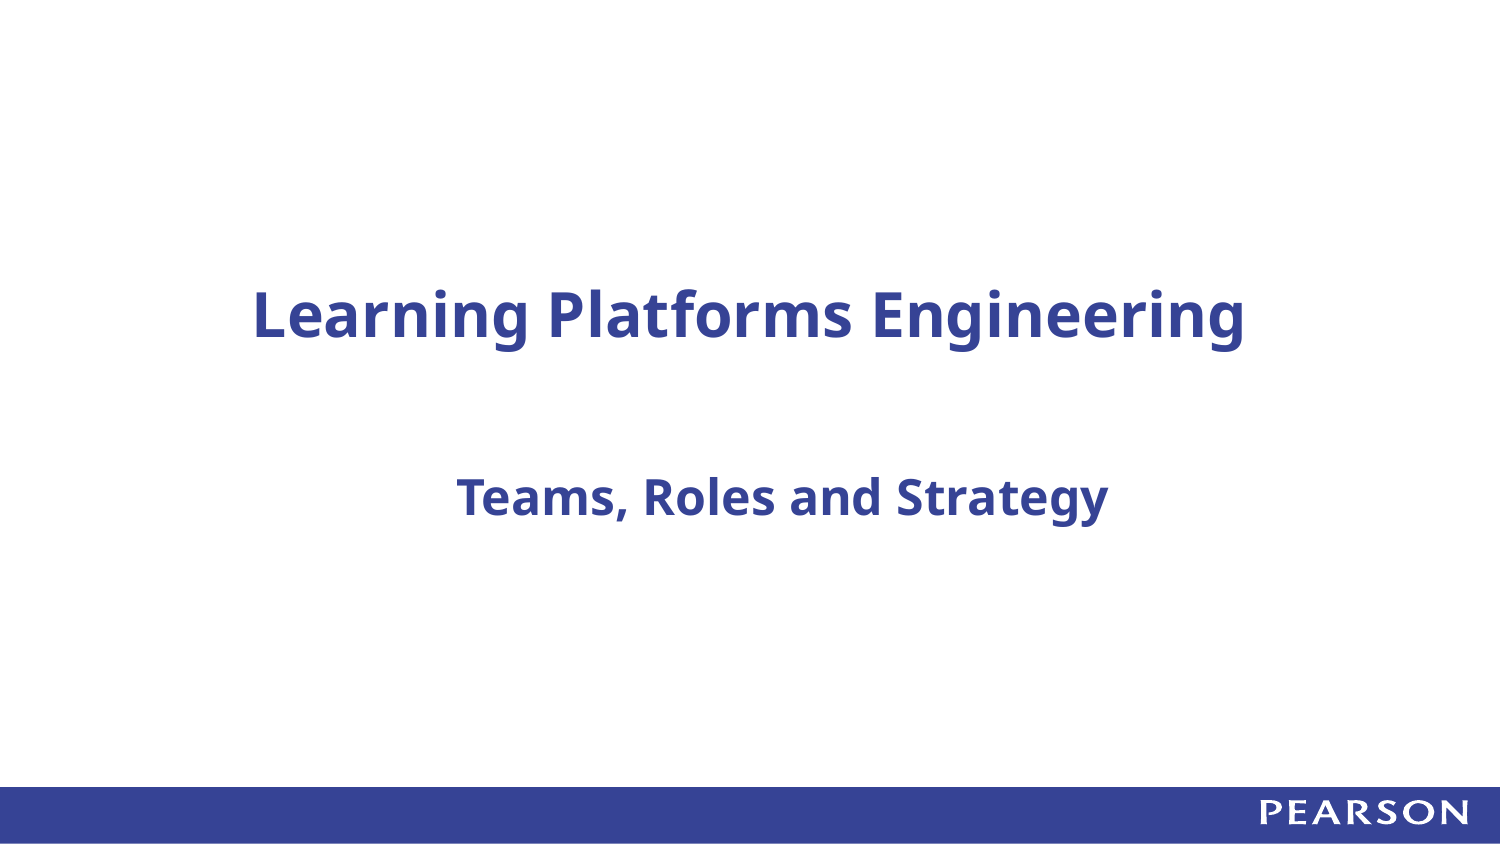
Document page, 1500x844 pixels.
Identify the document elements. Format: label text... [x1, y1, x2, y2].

title Learning Platforms Engineering [112, 259, 1388, 450]
title Teams, Roles and Strategy [145, 450, 1421, 641]
